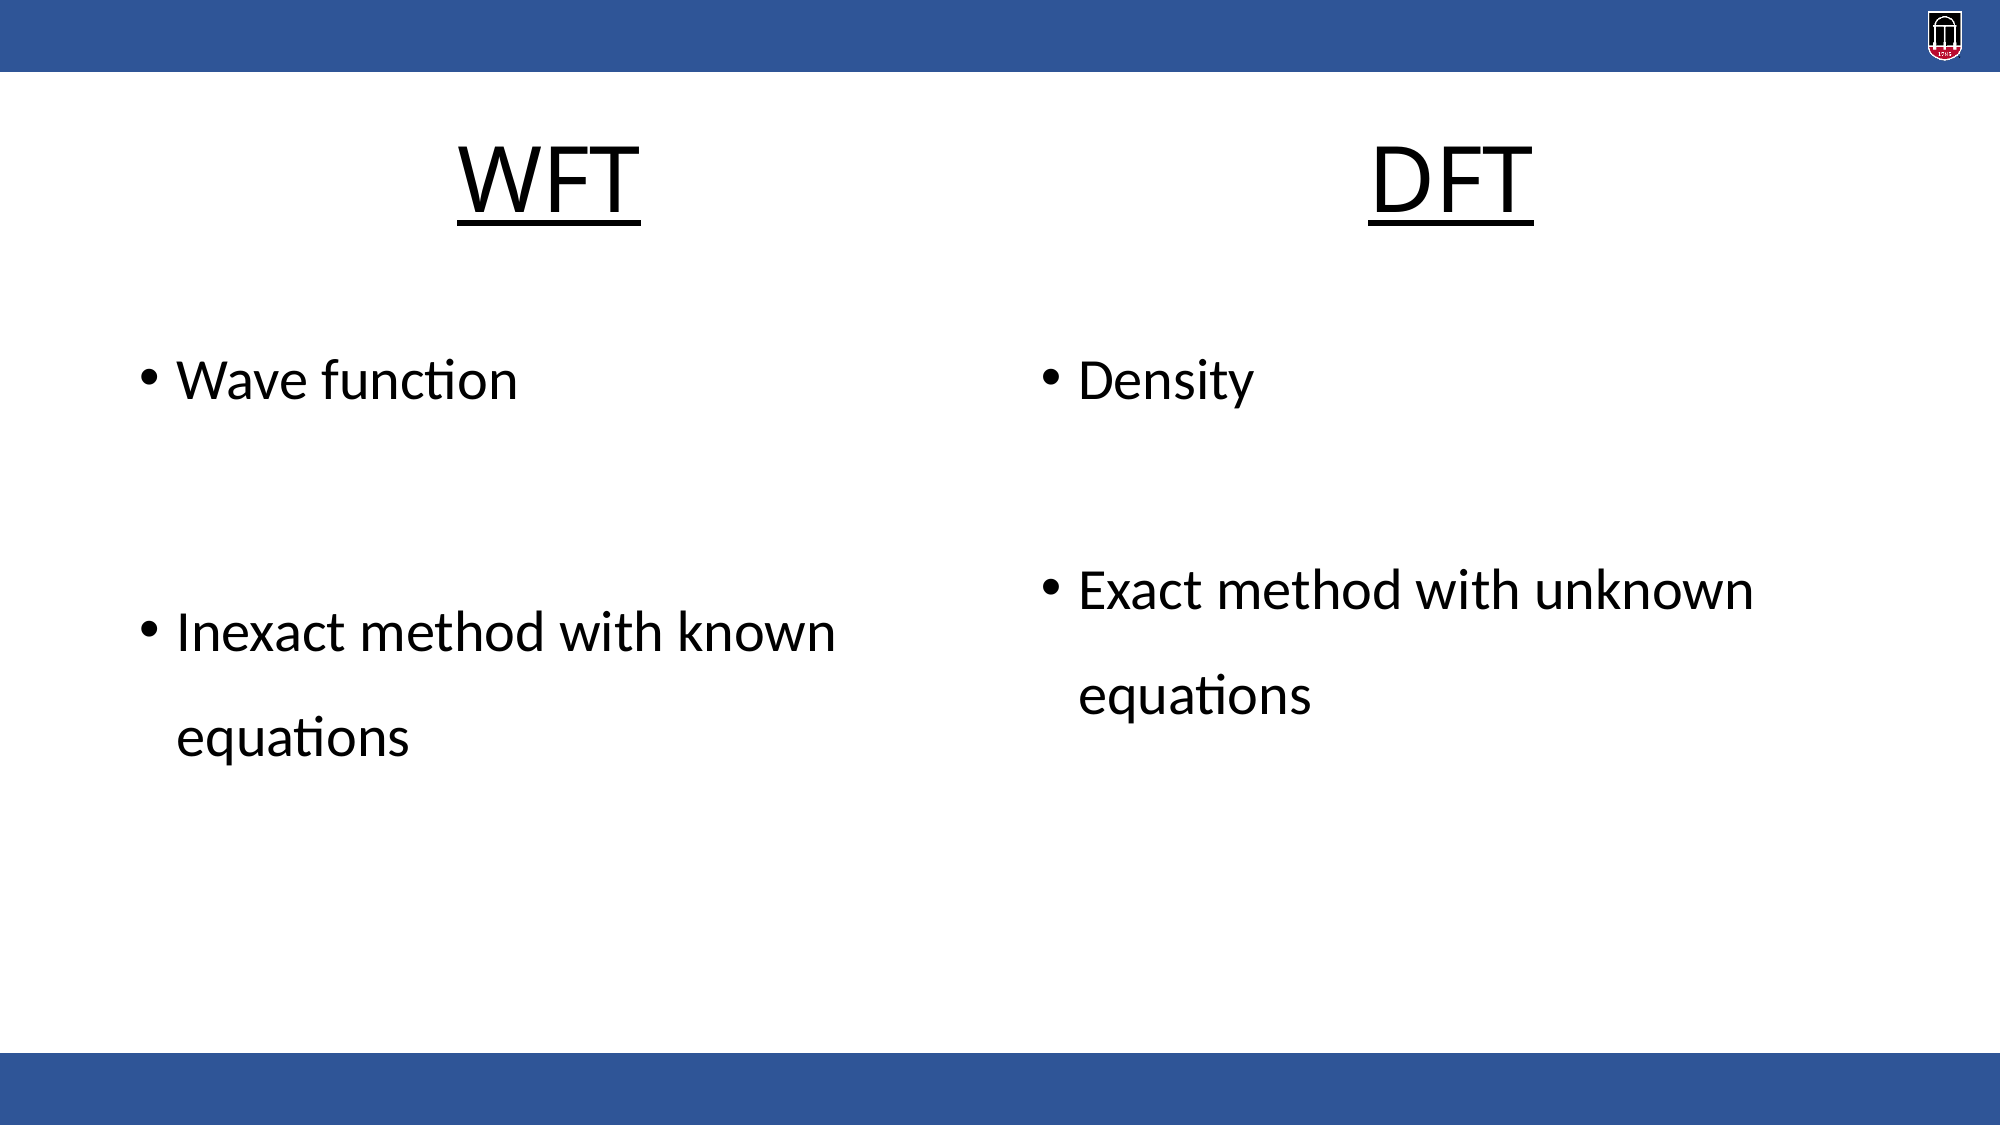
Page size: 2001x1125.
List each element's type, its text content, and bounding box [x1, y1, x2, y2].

text_box DFT [1025, 109, 1876, 257]
title WFT [124, 109, 975, 257]
picture [1891, 11, 2000, 62]
